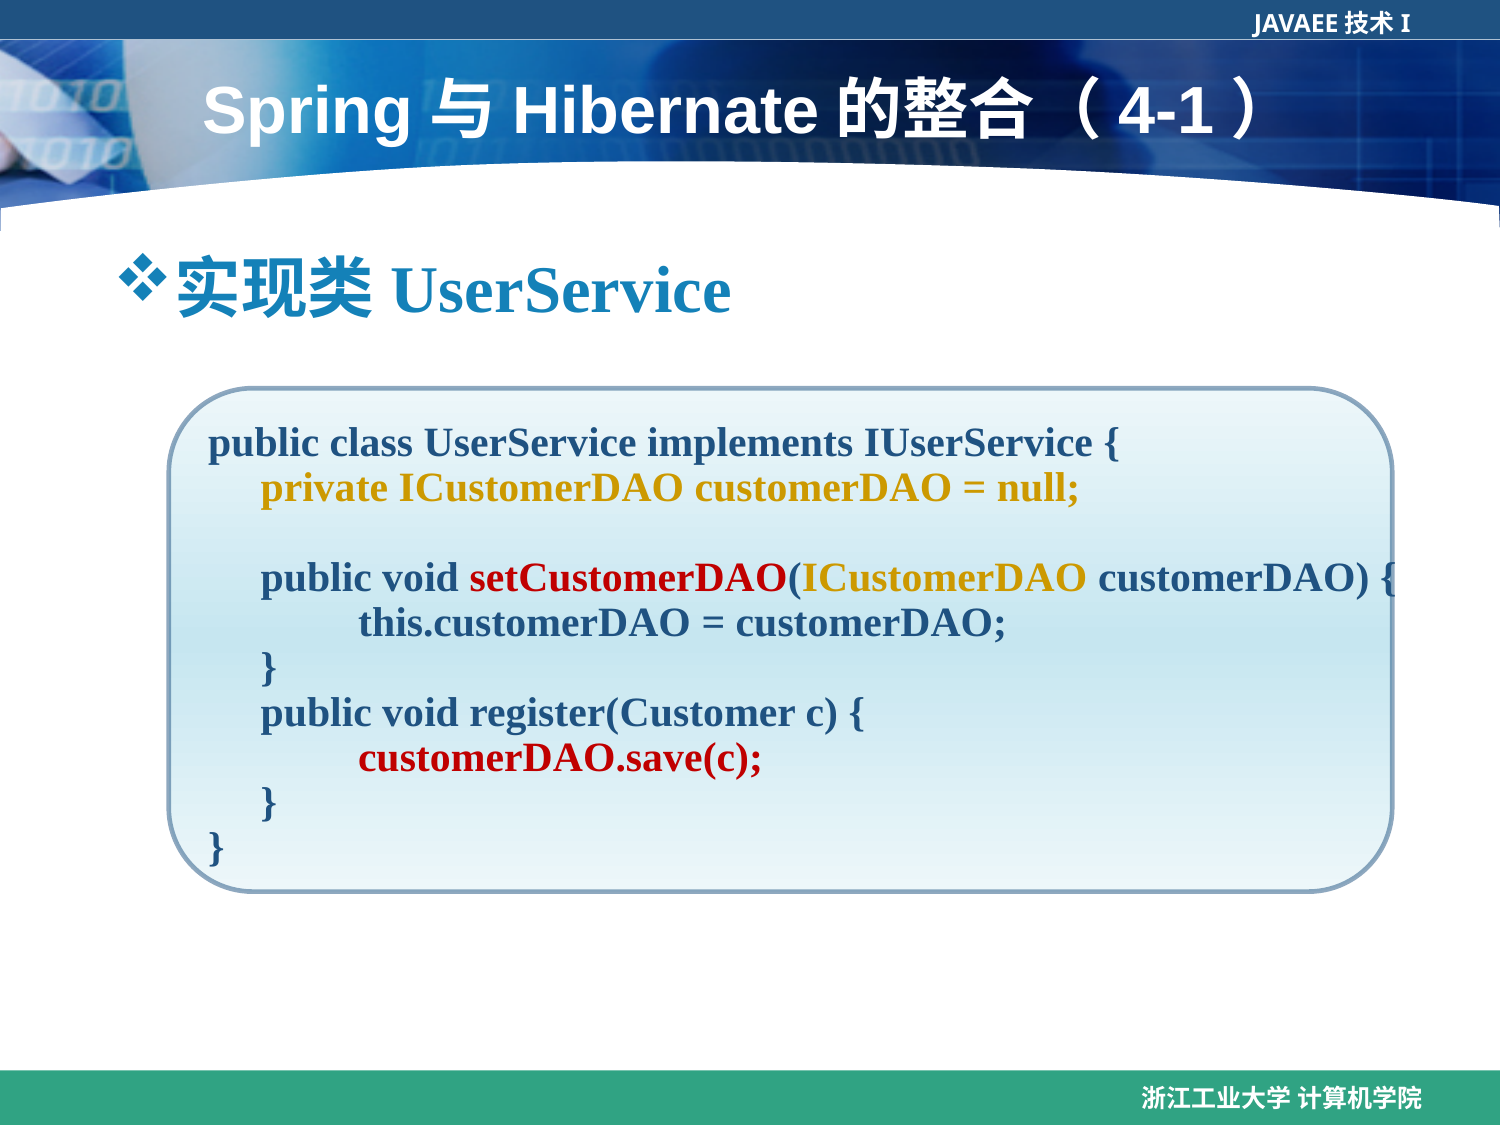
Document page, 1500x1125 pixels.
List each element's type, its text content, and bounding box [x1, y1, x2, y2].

picture [0, 40, 1500, 208]
text_box public class UserService implements IUserService { private ICustomerDAO customerDAO = null; public void setCustomerDAO(ICustomerDAO customerDAO) { this.customerDAO = customerDAO; } public void register(Customer c) { customerDAO.save(c); } } [168, 388, 1393, 892]
title Spring与Hibernate的整合（4-1） [74, 52, 1426, 163]
list 实现类UserService [98, 229, 1409, 1040]
